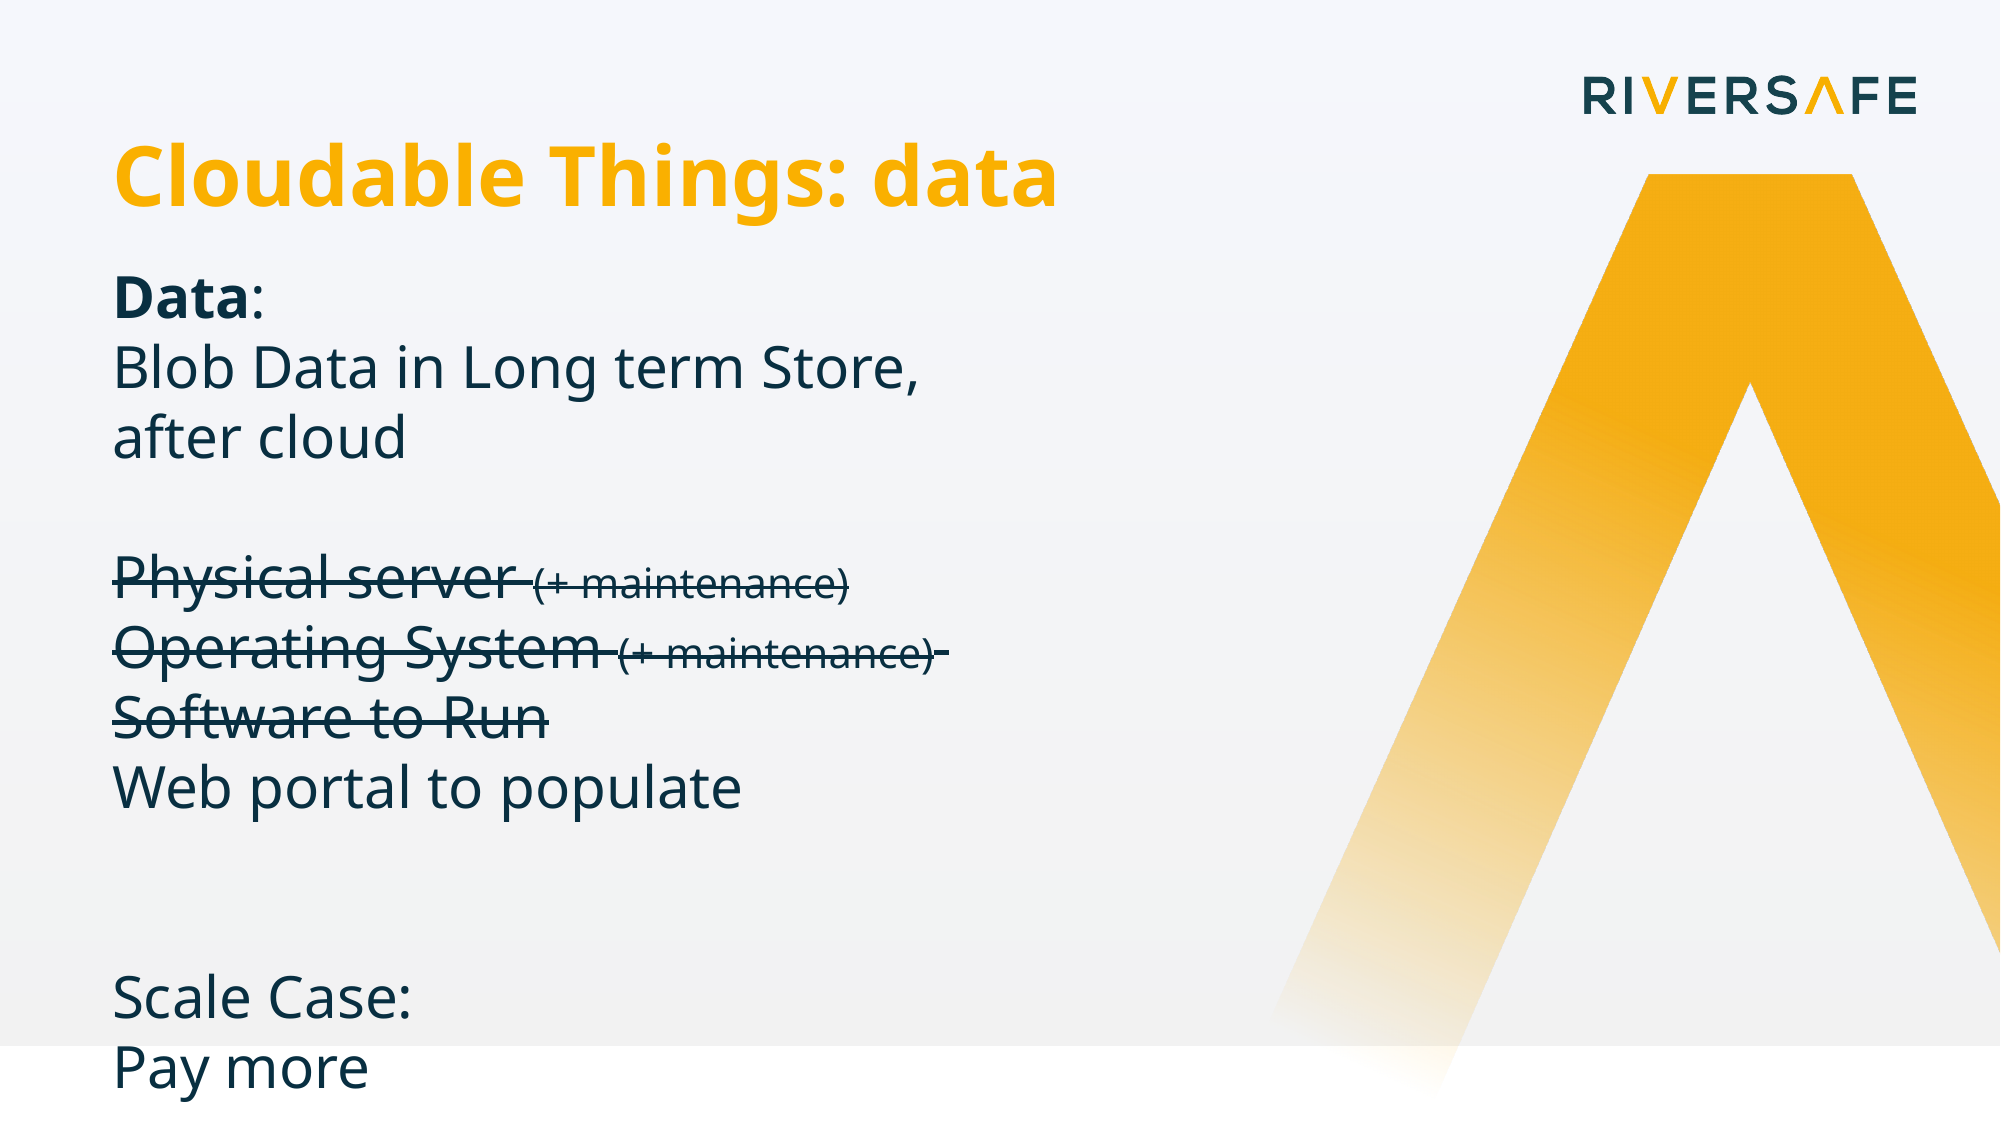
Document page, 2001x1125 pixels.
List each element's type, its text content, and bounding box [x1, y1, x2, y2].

picture [1584, 75, 1916, 115]
picture [1206, 174, 2001, 1125]
text_box Data: Blob Data in Long term Store, after cloud Physical server (+ maintenance) Operating System (+ maintenance) Software to Run Web portal to populate Scale Case: Pay more [97, 252, 1701, 382]
text_box Cloudable Things: data [97, 126, 1497, 207]
